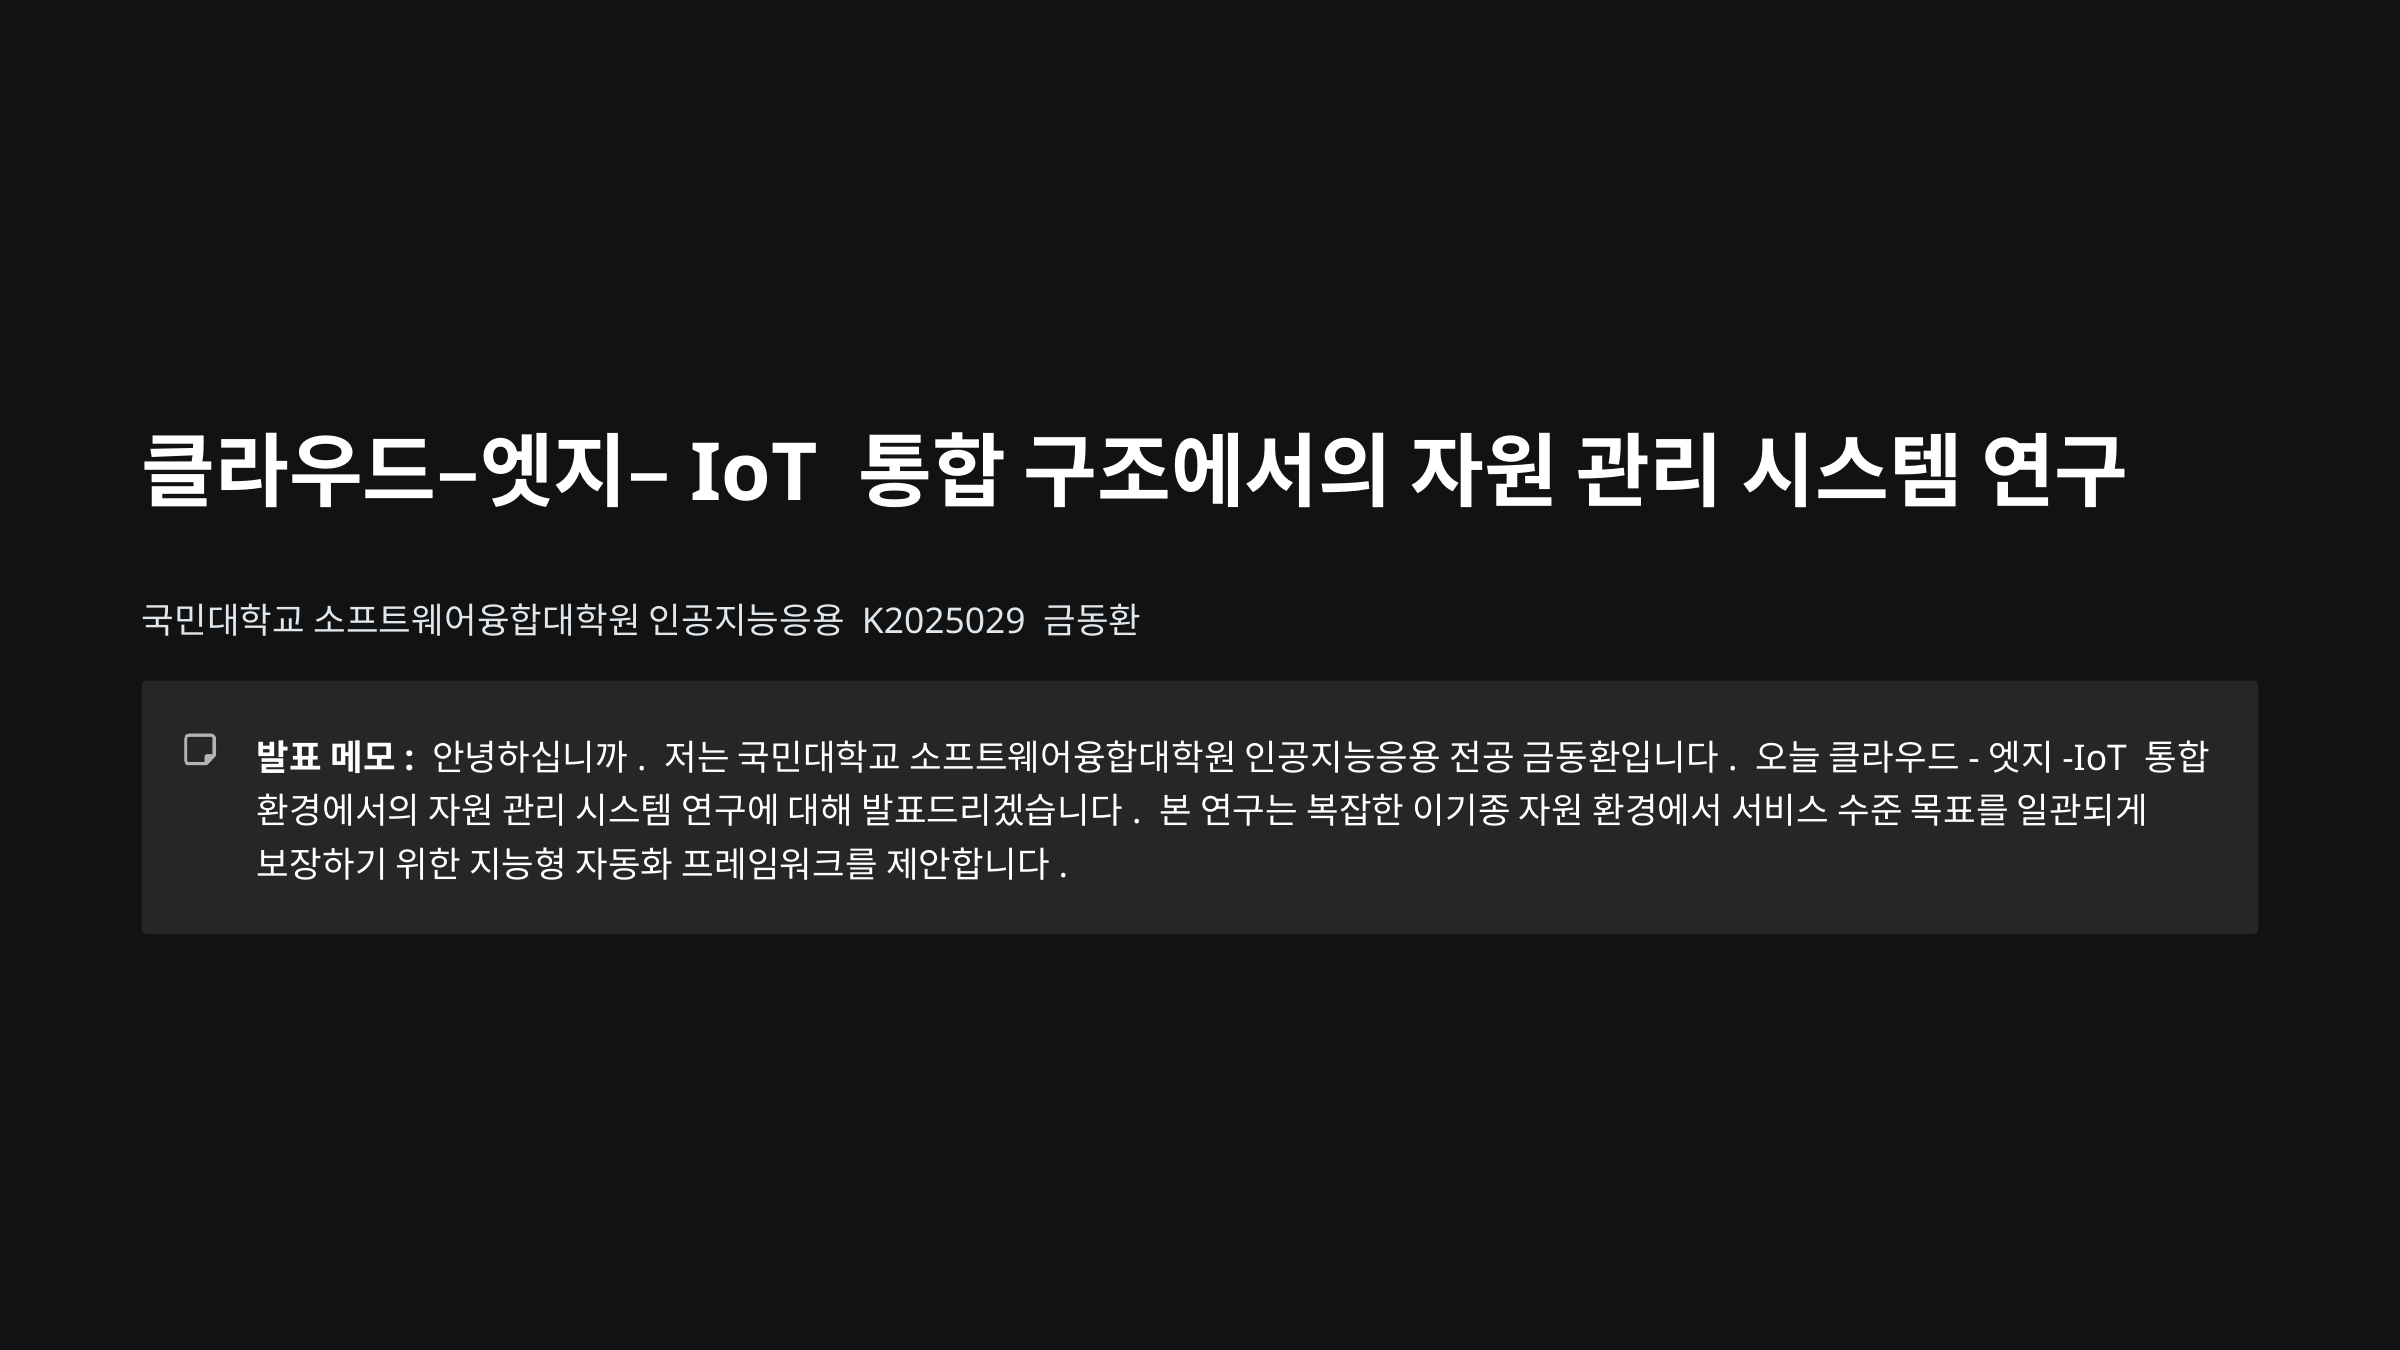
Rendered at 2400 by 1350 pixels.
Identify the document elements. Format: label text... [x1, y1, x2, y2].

text_box 발표 메모: 안녕하십니까. 저는 국민대학교 소프트웨어융합대학원 인공지능응용 전공 금동환입니다. 오늘 클라우드-엣지-IoT 통합 환경에서의 자원 관리 시스템 연구에 대해 발표드리겠습니다. 본 연구는 복잡한 이기종 자원 환경에서 서비스 수준 목표를 일관되게 보장하기 위한 지능형 자동화 프레임워크를 제안합니다. [256, 724, 2223, 885]
picture [177, 731, 222, 767]
text_box 국민대학교 소프트웨어융합대학원 인공지능응용 K2025029 금동환 [141, 587, 2259, 641]
text_box 클라우드–엣지–IoT 통합 구조에서의 자원 관리 시스템 연구 [141, 416, 2112, 517]
text_box [141, 680, 2259, 934]
